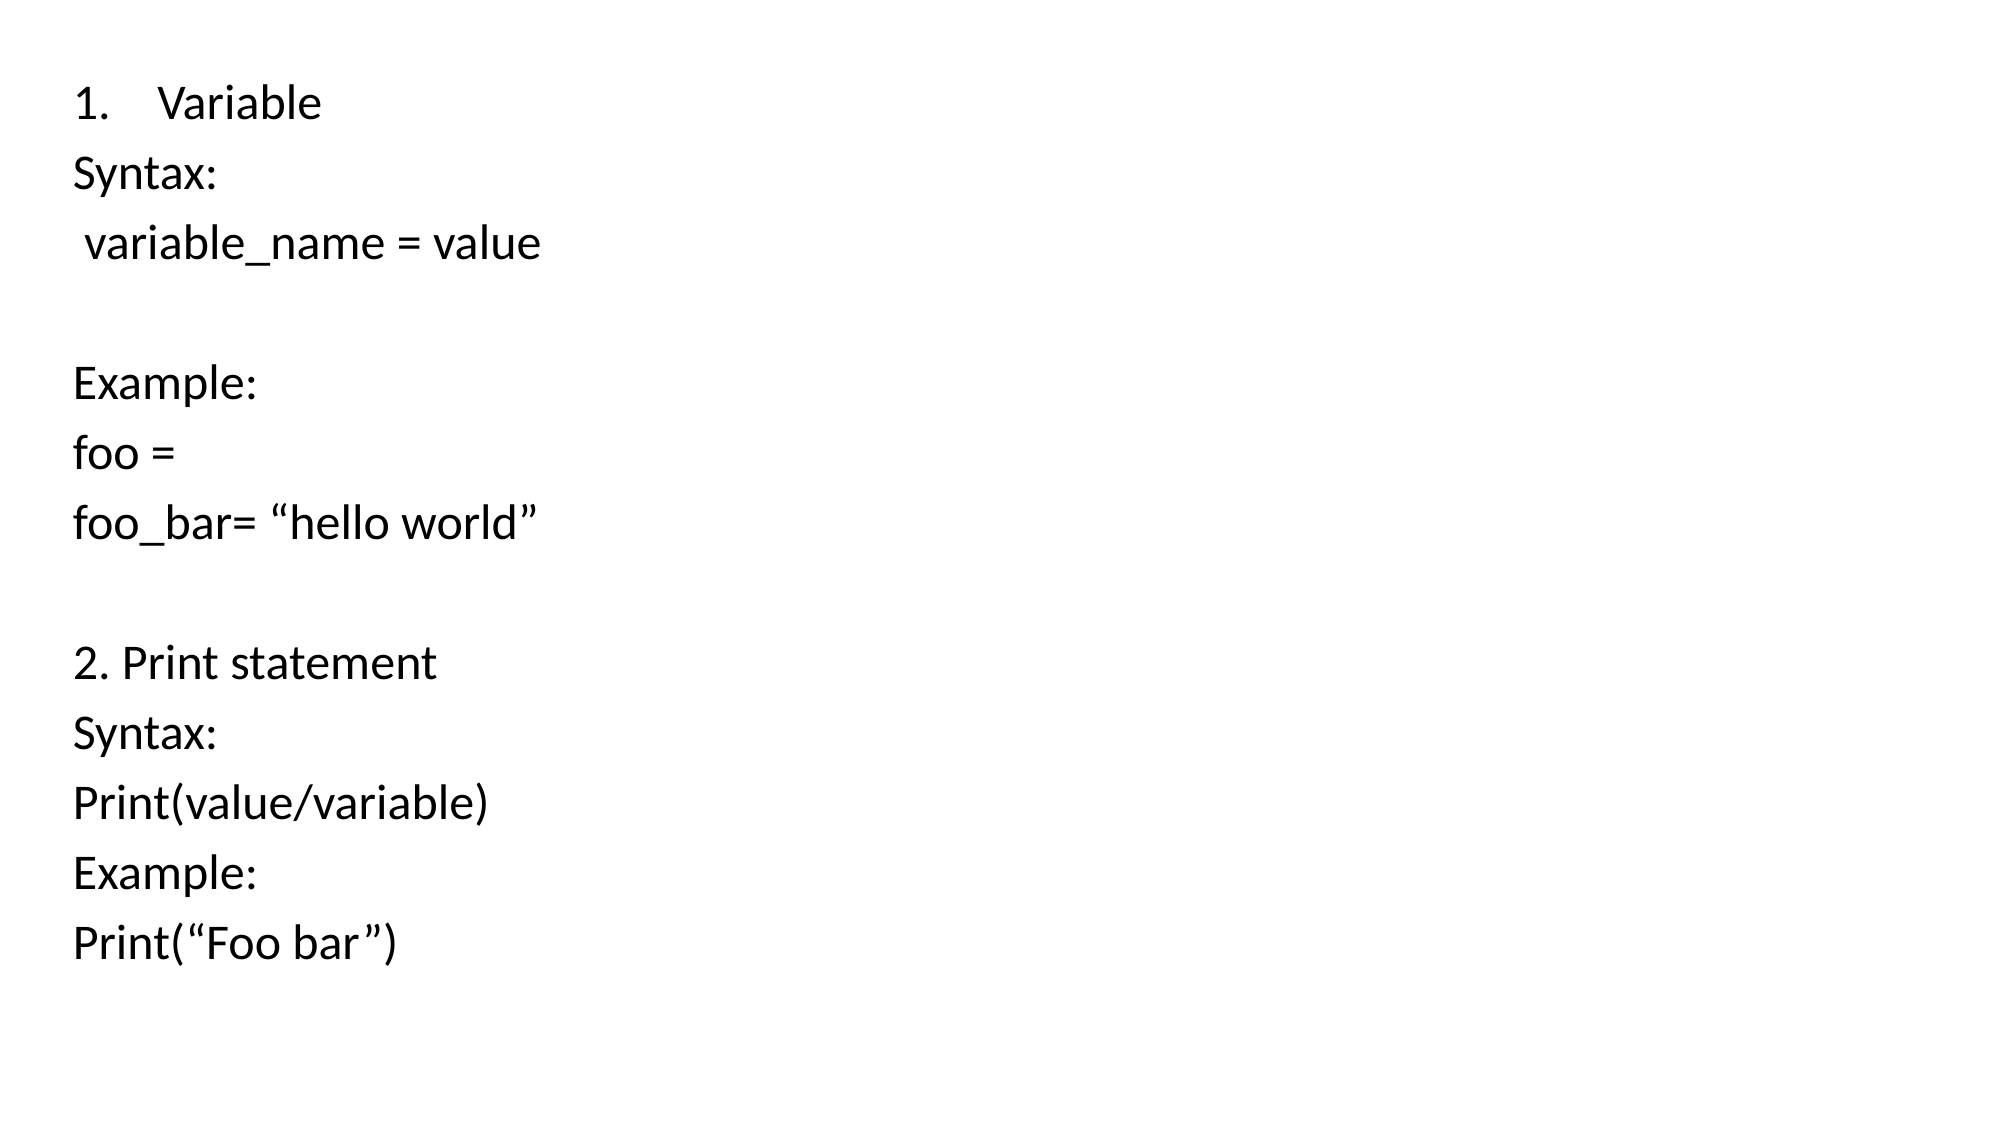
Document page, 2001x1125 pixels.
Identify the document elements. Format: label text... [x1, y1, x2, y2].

list Variable Syntax: variable_name = value Example: foo = foo_bar= “hello world” 2. Print statement Syntax: Print(value/variable) Example: Print(“Foo bar”) [57, 62, 2000, 1125]
